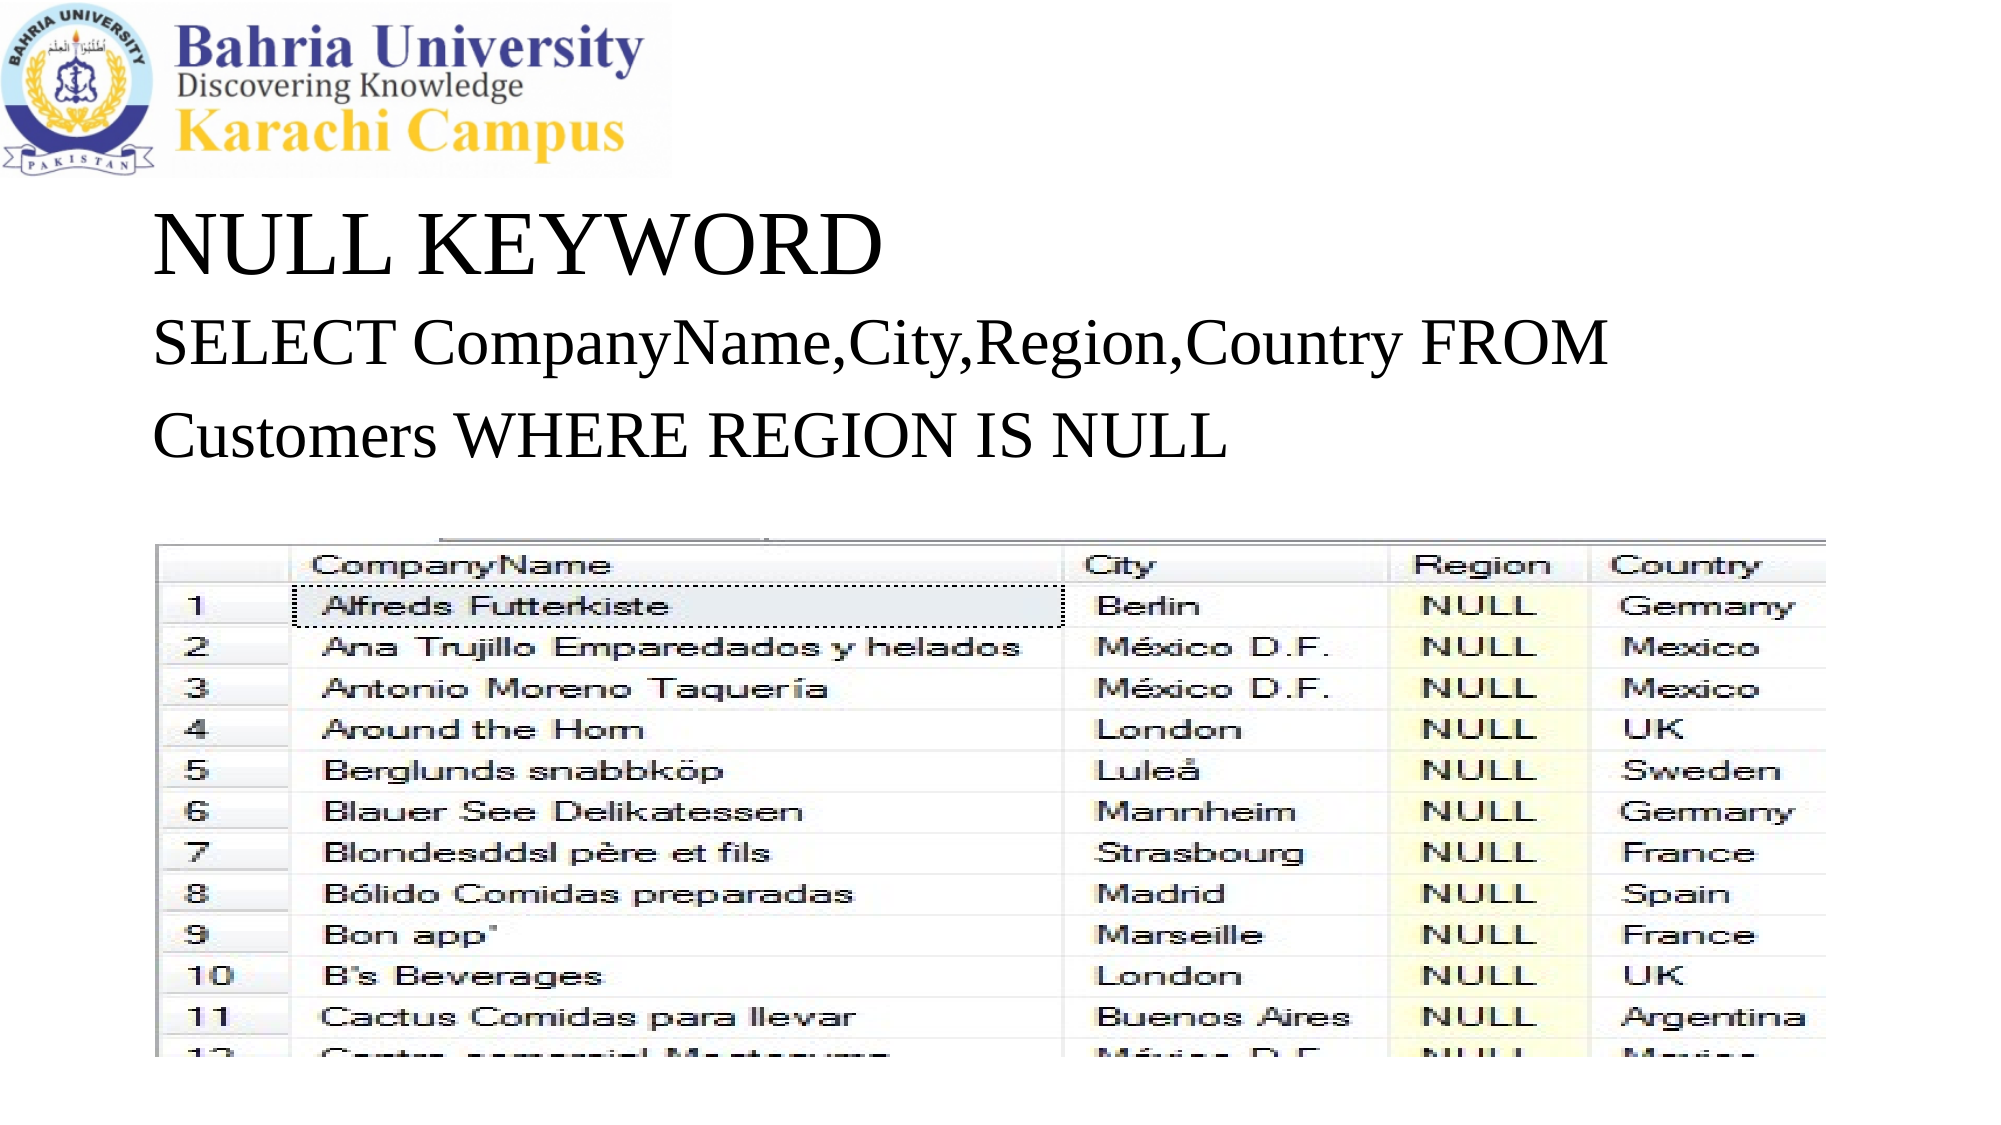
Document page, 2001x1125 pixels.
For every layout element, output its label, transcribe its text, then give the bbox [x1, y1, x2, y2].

title NULL KEYWORD [137, 190, 1863, 299]
picture [0, 2, 672, 178]
picture [155, 538, 1826, 1057]
list SELECT CompanyName,City,Region,Country FROM Customers WHERE REGION IS NULL [137, 299, 1863, 1014]
